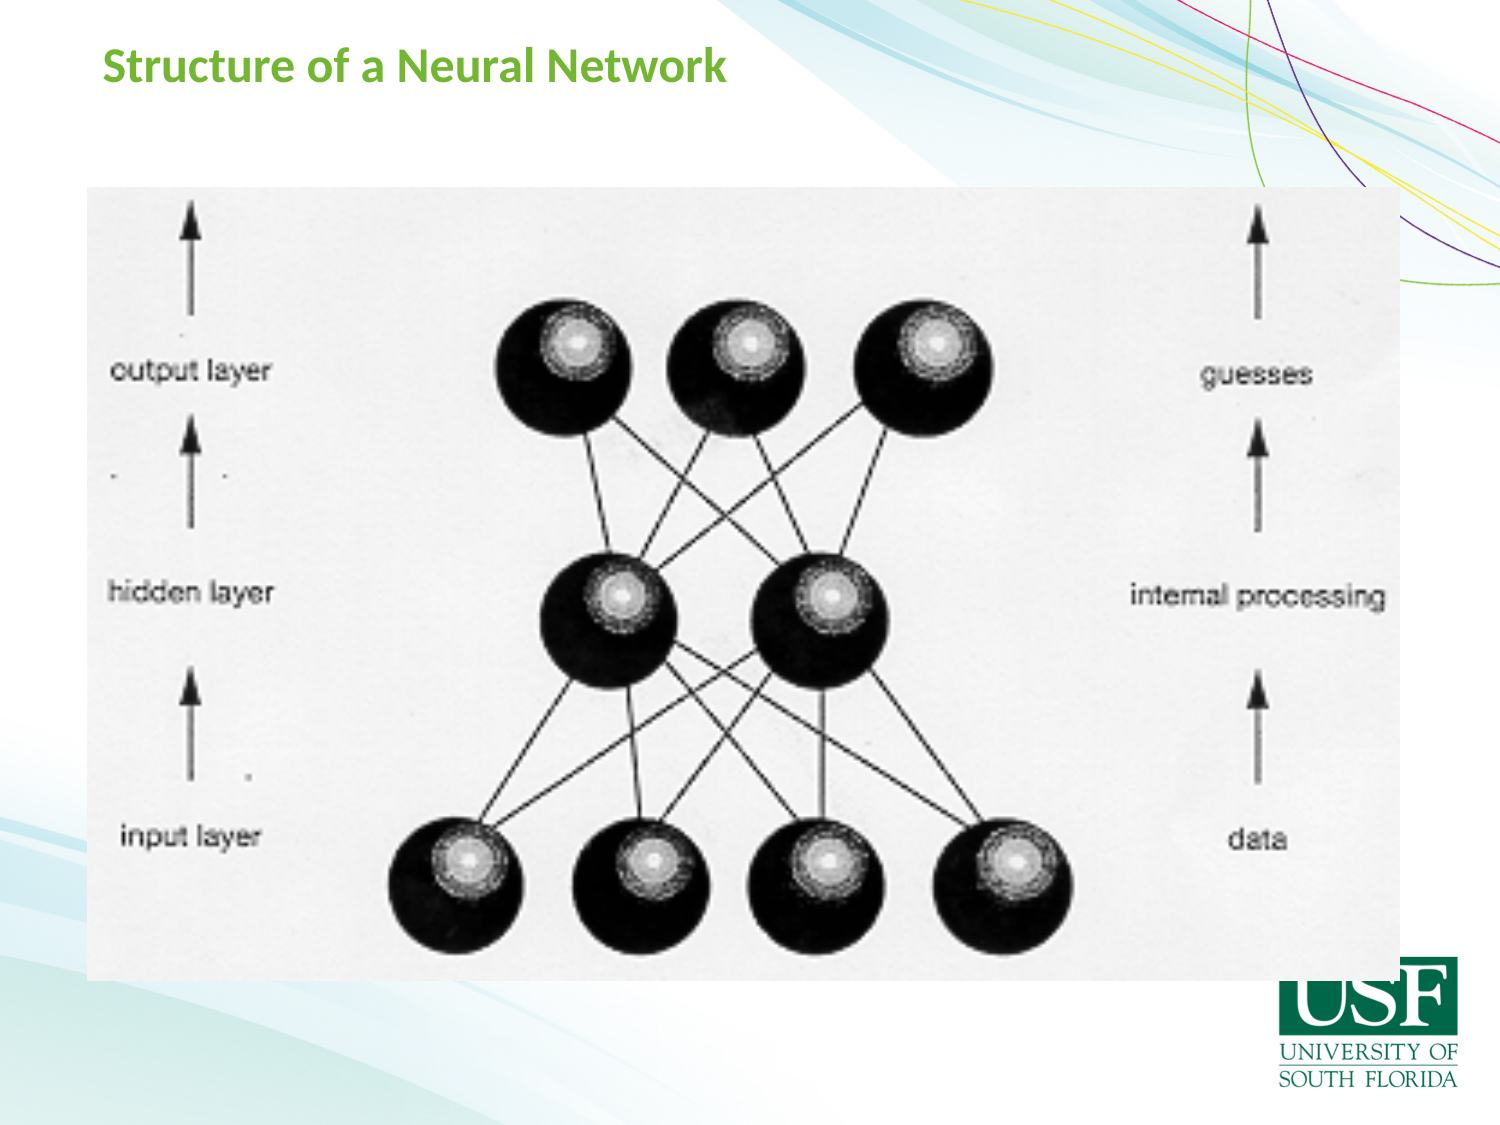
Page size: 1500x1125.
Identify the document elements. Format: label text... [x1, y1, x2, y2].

picture [0, 0, 1500, 1125]
title Structure of a Neural Network [87, 24, 1363, 100]
